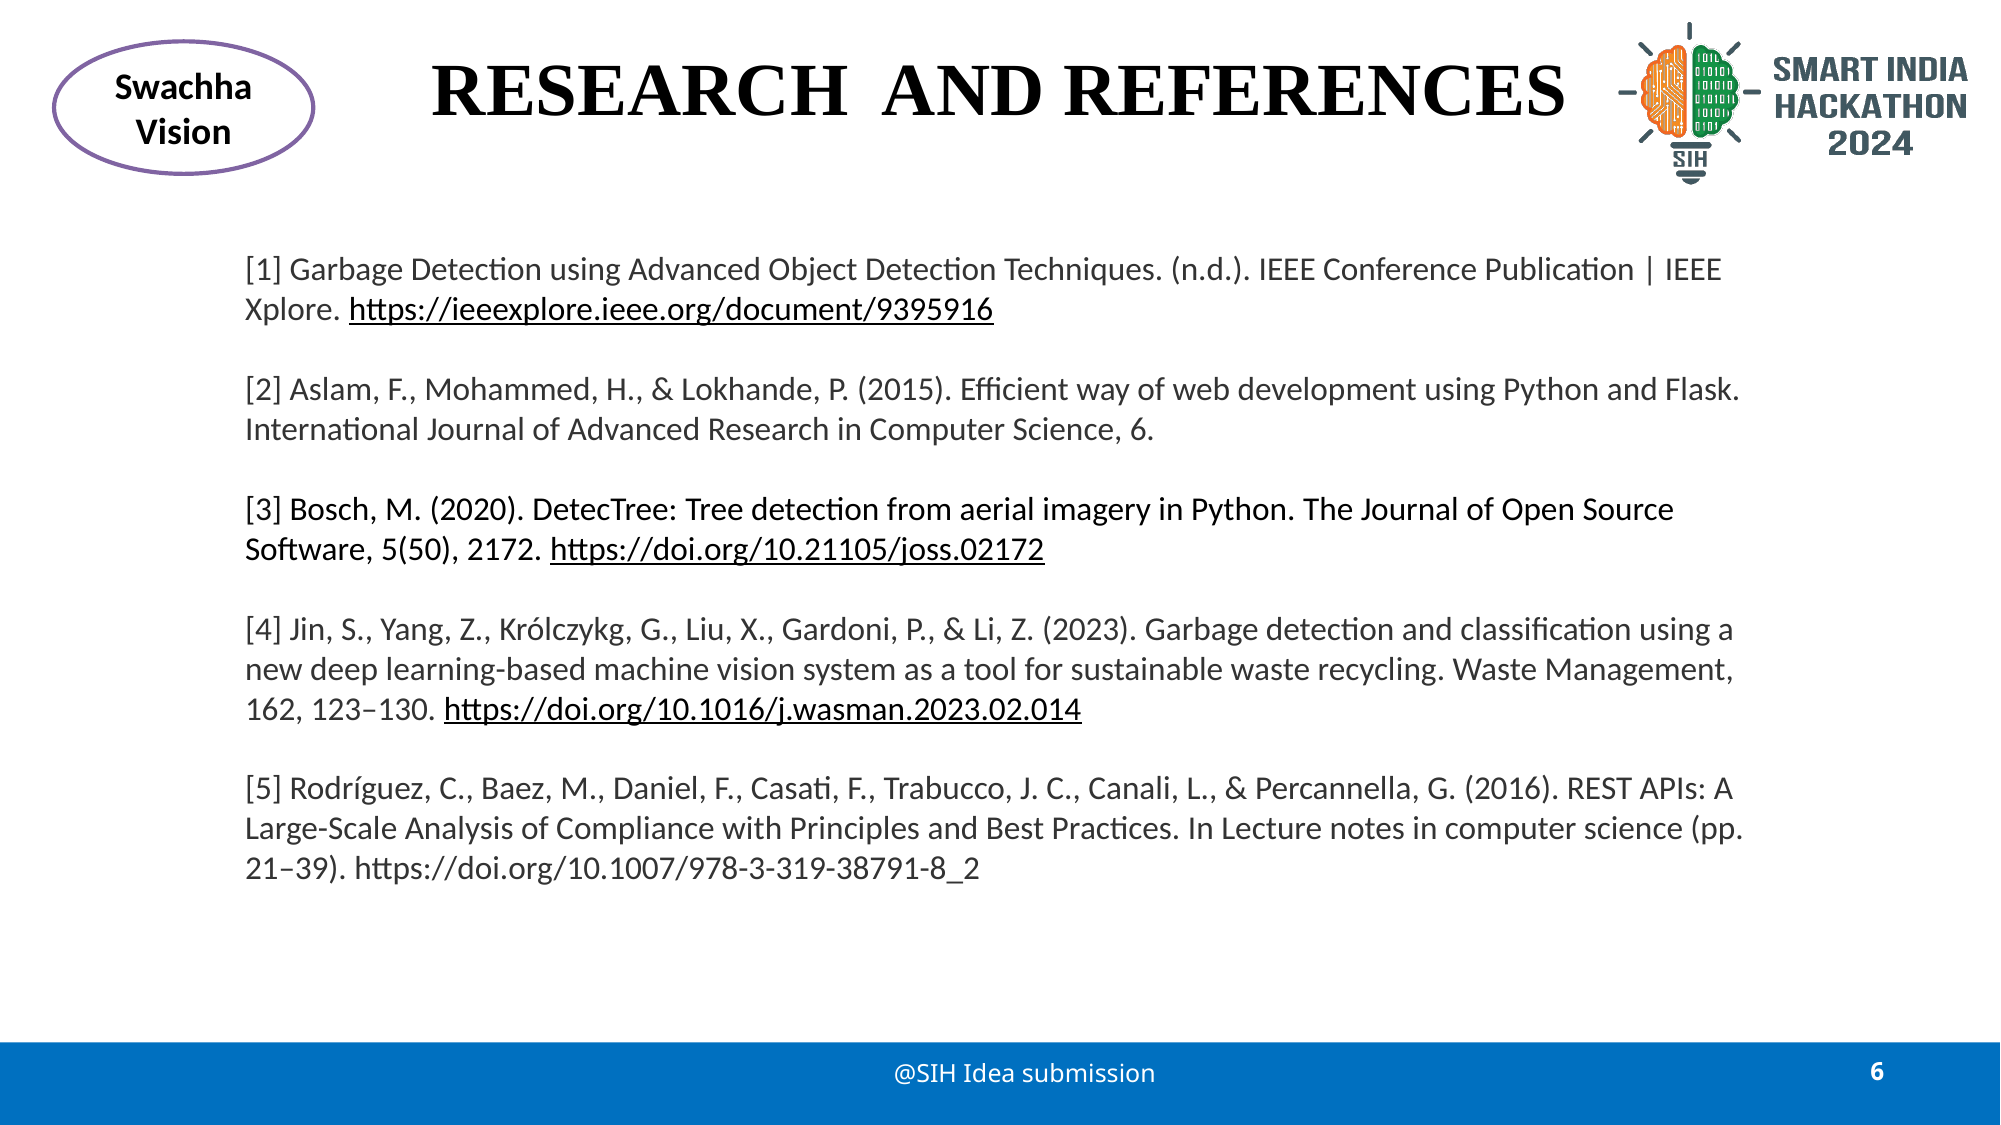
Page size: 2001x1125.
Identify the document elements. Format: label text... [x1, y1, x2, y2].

title RESEARCH AND REFERENCES [99, 0, 1901, 180]
text_box Swachha Vision [51, 39, 316, 176]
footer @SIH Idea submission [762, 1042, 1289, 1103]
slide_number 6 [1433, 1042, 1900, 1103]
text_box [0, 1042, 2000, 1125]
text_box [1] Garbage Detection using Advanced Object Detection Techniques. (n.d.). IEEE Conference Publication | IEEE Xplore. https://ieeexplore.ieee.org/document/9395916 [2] Aslam, F., Mohammed, H., & Lokhande, P. (2015). Efficient way of web development using Python and Flask. International Journal of Advanced Research in Computer Science, 6. [3] Bosch, M. (2020). DetecTree: Tree detection from aerial imagery in Python. The Journal of Open Source Software, 5(50), 2172. https://doi.org/10.21105/joss.02172 [4] Jin, S., Yang, Z., Królczykg, G., Liu, X., Gardoni, P., & Li, Z. (2023). Garbage detection and classification using a new deep learning-based machine vision system as a tool for sustainable waste recycling. Waste Management, 162, 123–130. https://doi.org/10.1016/j.wasman.2023.02.014 [5] Rodríguez, C., Baez, M., Daniel, F., Casati, F., Trabucco, J. C., Canali, L., & Percannella, G. (2016). REST APIs: A Large-Scale Analysis of Compliance with Principles and Best Practices. In Lecture notes in computer science (pp. 21–39). https://doi.org/10.1007/978-3-319-38791-8_2 [230, 240, 1770, 974]
picture [1607, 13, 1977, 202]
